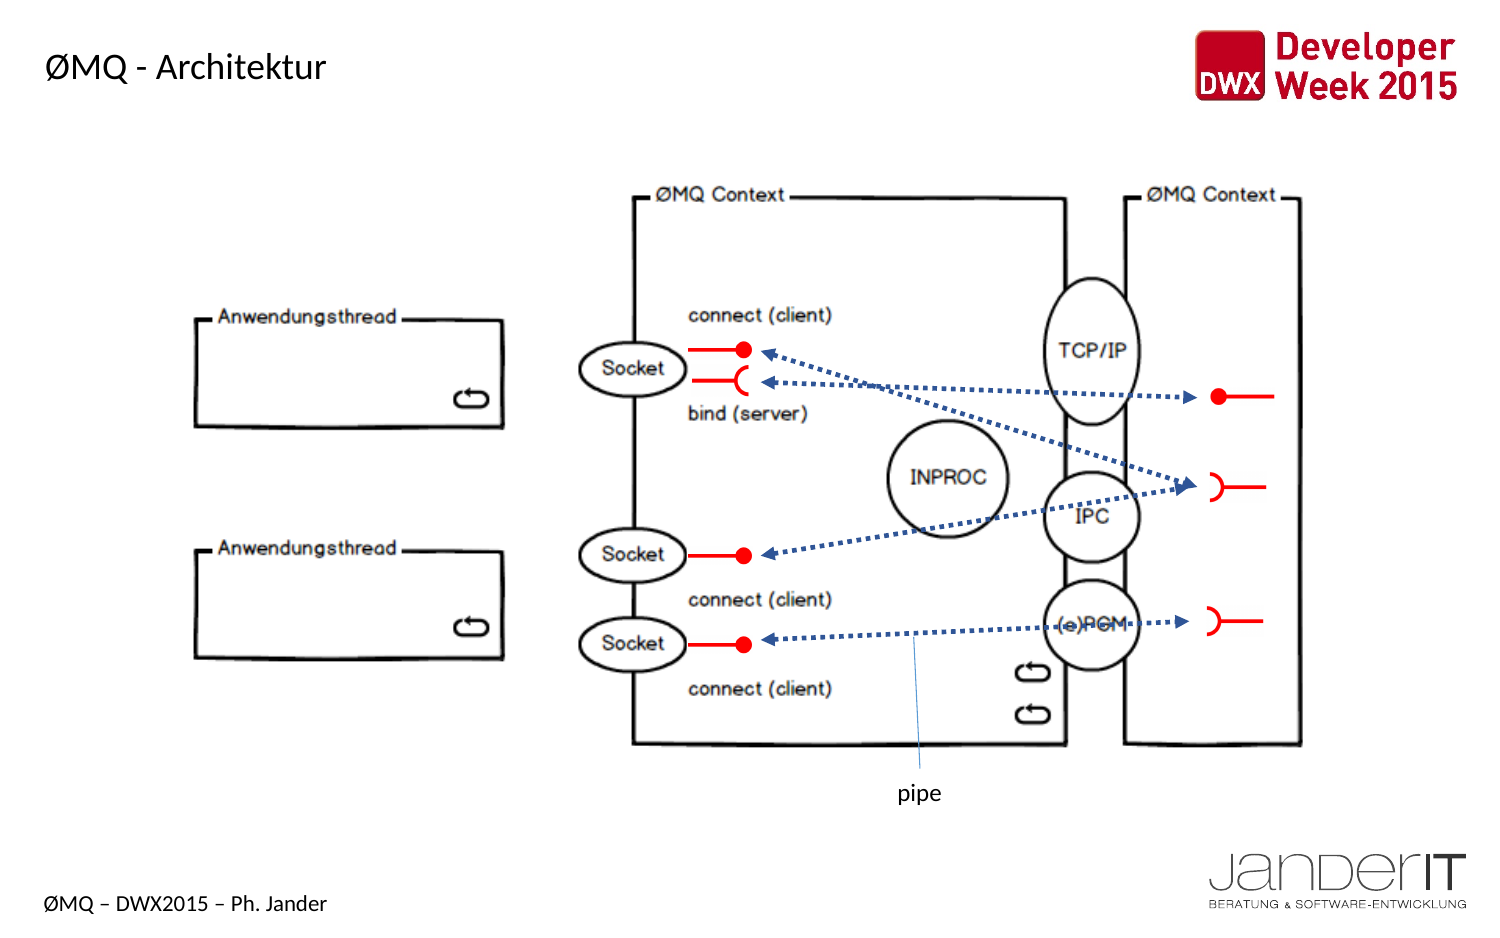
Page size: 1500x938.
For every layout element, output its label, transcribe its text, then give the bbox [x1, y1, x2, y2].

picture [172, 166, 1328, 772]
text_box ØMQ - Architektur [30, 34, 343, 95]
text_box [760, 350, 1198, 487]
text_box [760, 486, 1190, 556]
text_box pipe [882, 772, 958, 814]
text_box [913, 636, 920, 769]
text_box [760, 621, 1190, 640]
picture [1209, 853, 1467, 909]
picture [1189, 24, 1457, 107]
text_box ØMQ – DWX2015 – Ph. Jander [28, 881, 437, 924]
